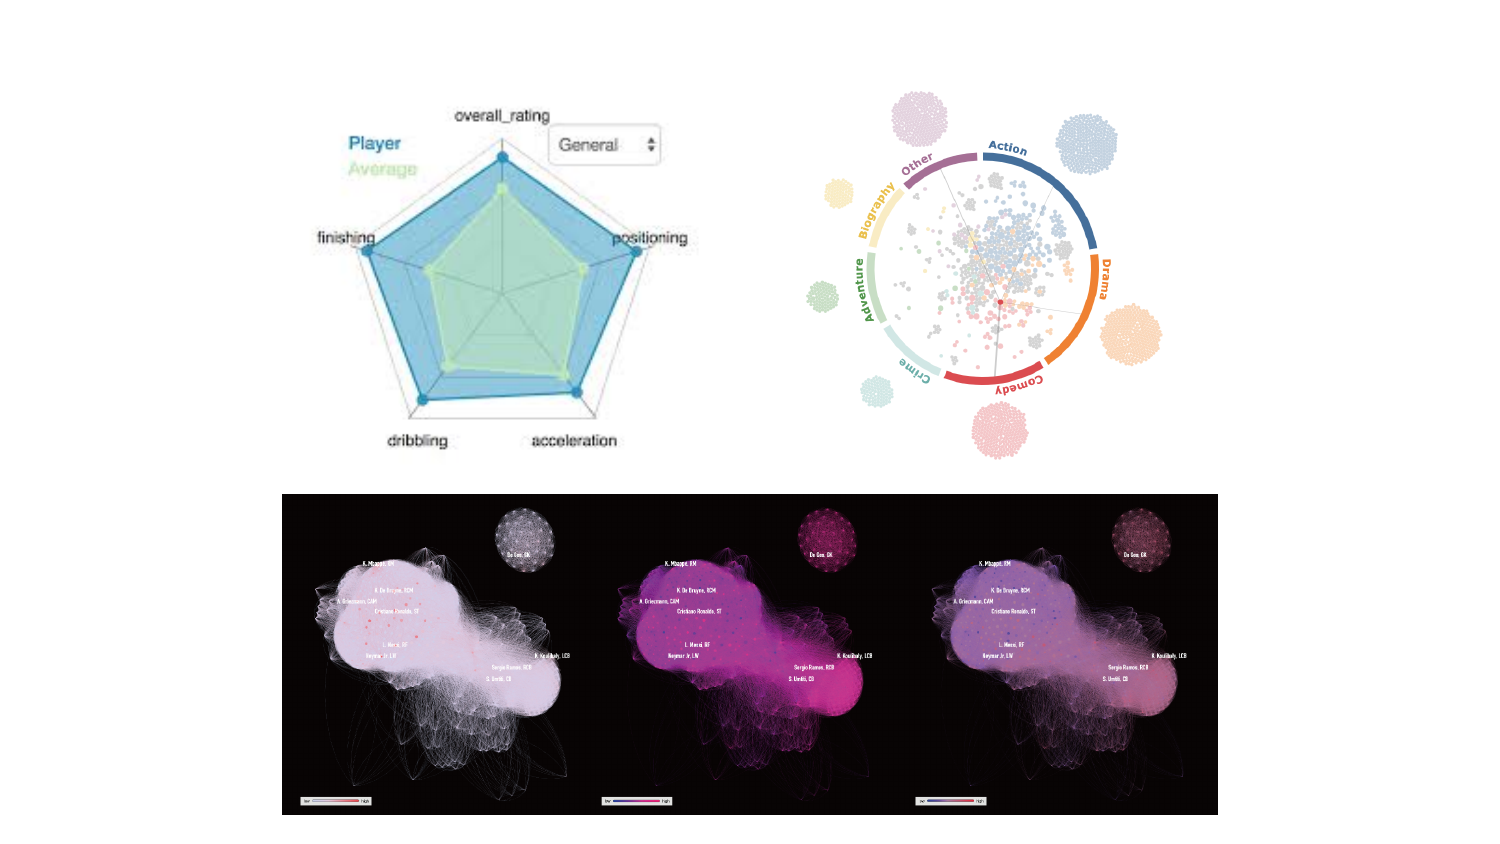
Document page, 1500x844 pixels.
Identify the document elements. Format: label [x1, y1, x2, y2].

picture [281, 77, 725, 473]
picture [281, 494, 1218, 815]
picture [774, 84, 1219, 465]
